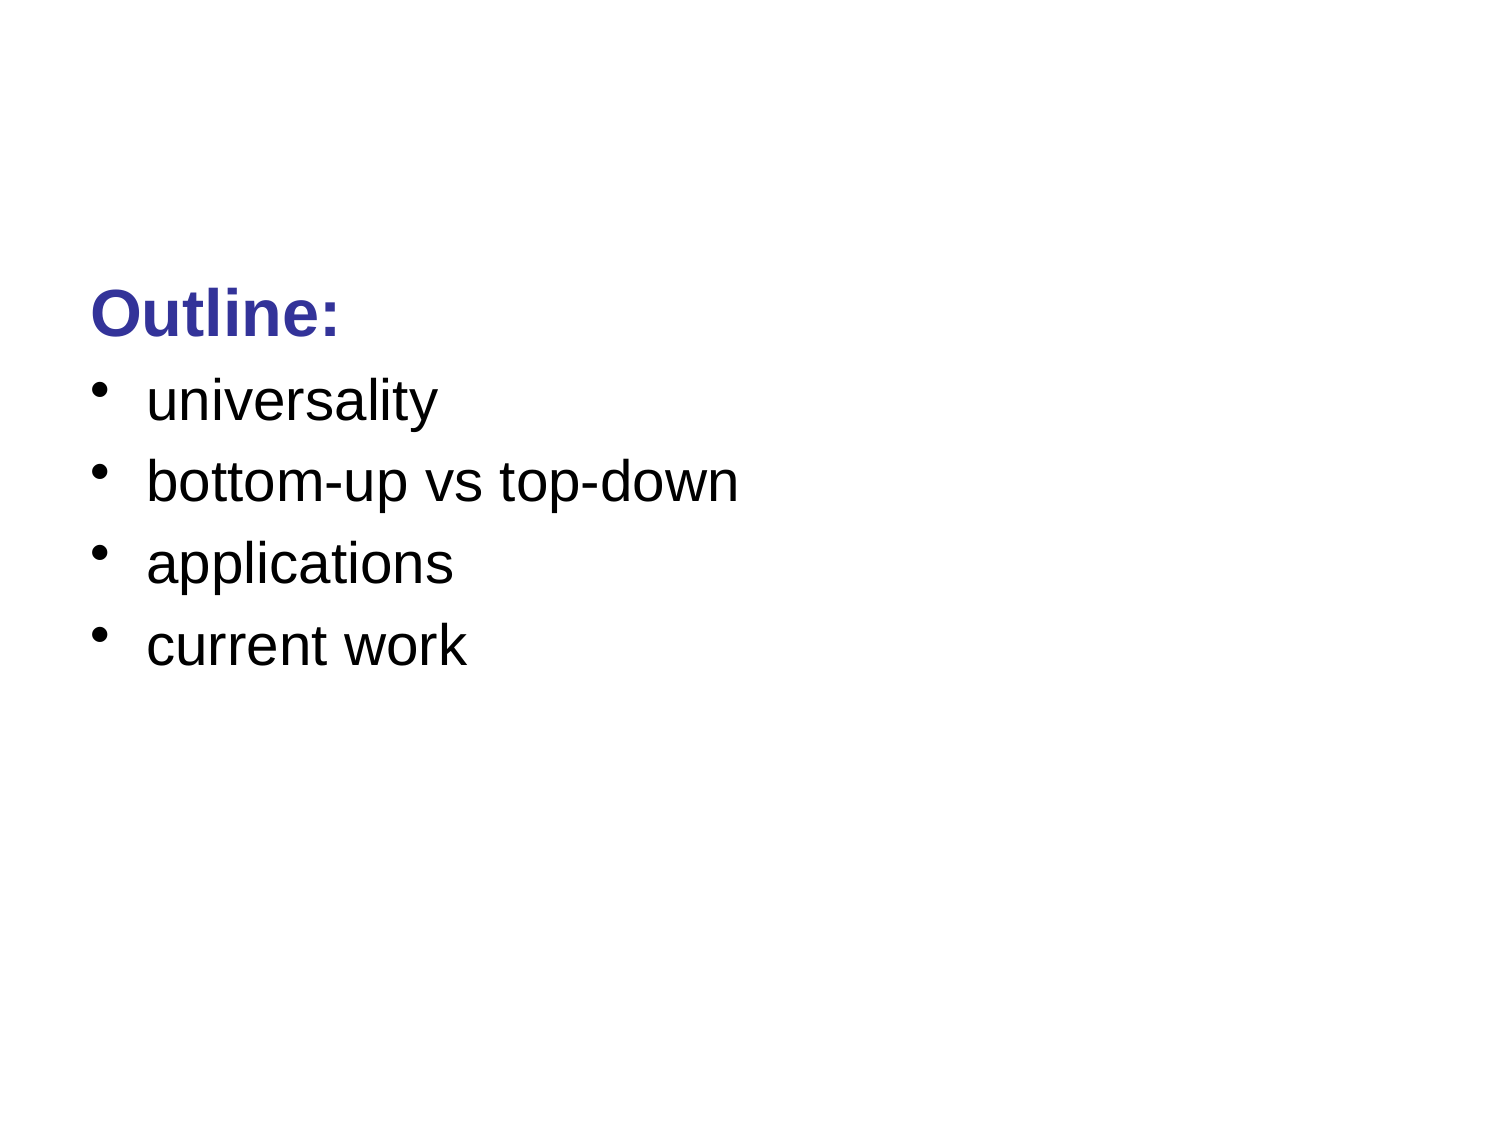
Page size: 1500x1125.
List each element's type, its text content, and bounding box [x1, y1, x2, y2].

list Outline: universality bottom-up vs top-down applications current work [74, 262, 1426, 1006]
